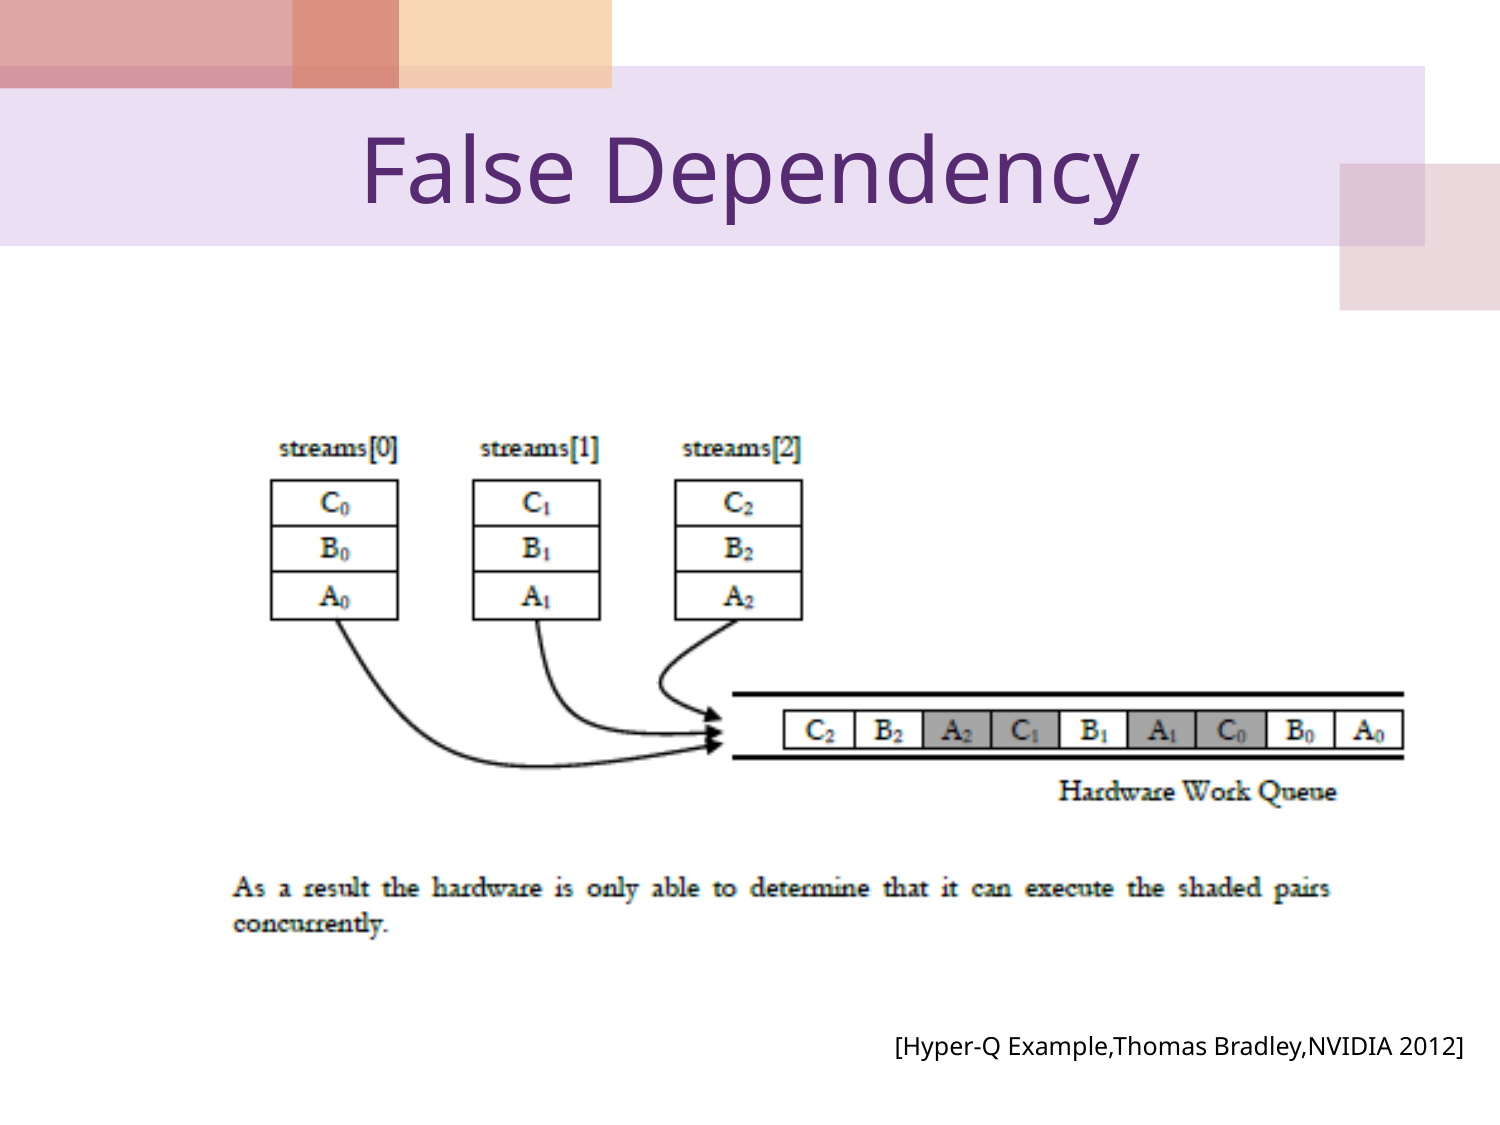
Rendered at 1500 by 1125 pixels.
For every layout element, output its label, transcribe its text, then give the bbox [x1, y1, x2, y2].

title False Dependency [75, 88, 1425, 247]
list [137, 361, 1468, 953]
text_box [Hyper-Q Example,Thomas Bradley,NVIDIA 2012] [879, 1023, 1483, 1098]
